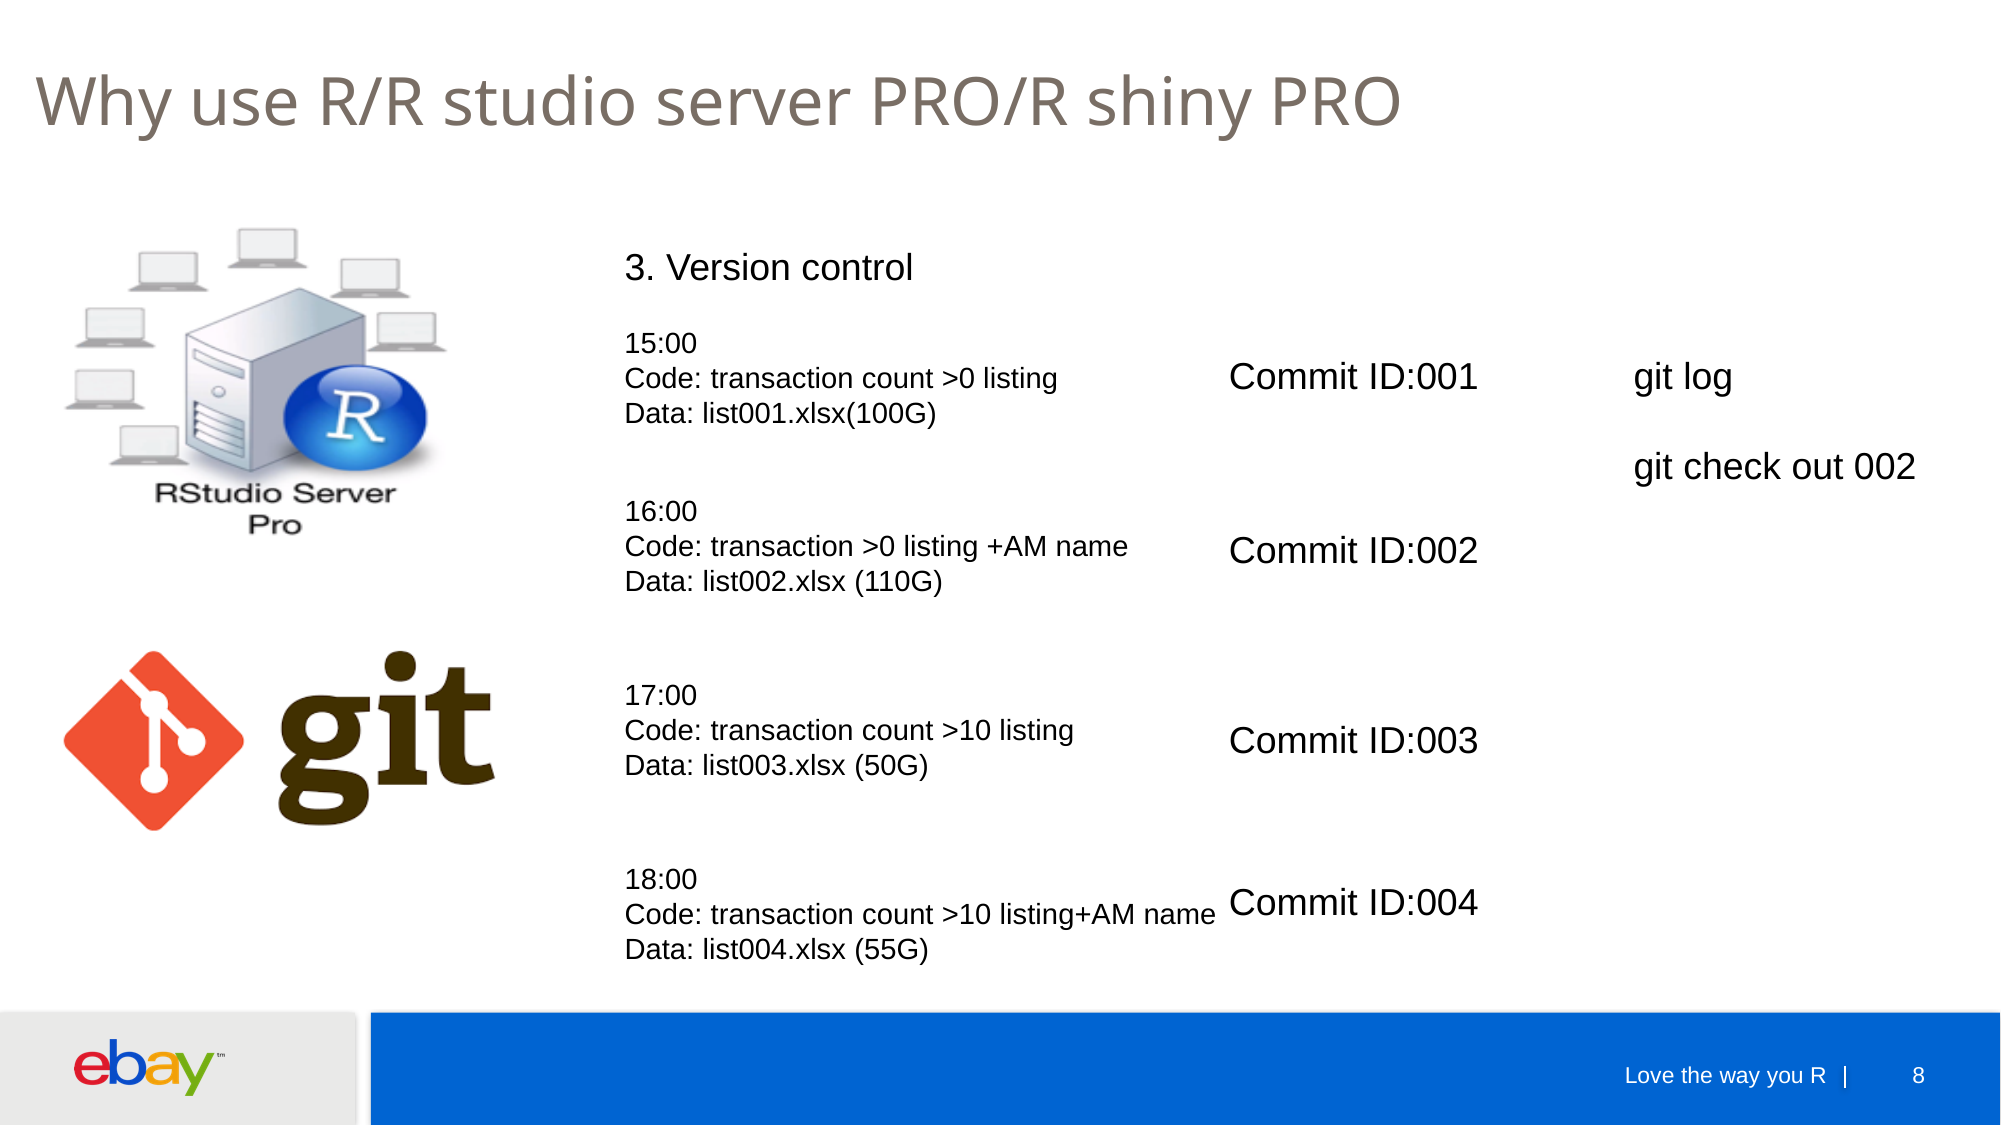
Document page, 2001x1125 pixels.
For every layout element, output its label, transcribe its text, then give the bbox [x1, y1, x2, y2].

text_box Commit ID:004 [1335, 870, 1494, 931]
picture [74, 1039, 225, 1096]
text_box 18:00 Code: transaction count >10 listing+AM name Data: list004.xlsx (55G) [609, 853, 1335, 973]
slide_number 8 [1845, 1046, 1925, 1088]
picture [34, 190, 525, 570]
picture [54, 635, 505, 854]
text_box git log git check out 002 [1618, 344, 1958, 495]
text_box 3. Version control [609, 235, 1654, 296]
text_box 16:00 Code: transaction >0 listing +AM name Data: list002.xlsx (110G) [609, 484, 1335, 605]
text_box Why use R/R studio server PRO/R shiny PRO [35, 58, 2000, 174]
footer Love the way you R [1094, 1045, 1827, 1088]
text_box Commit ID:001 [1253, 344, 1494, 405]
text_box Commit ID:002 [1335, 518, 1494, 579]
text_box 17:00 Code: transaction count >10 listing Data: list003.xlsx (50G) [609, 668, 1253, 789]
text_box 15:00 Code: transaction count >0 listing Data: list001.xlsx(100G) [609, 317, 1253, 438]
text_box Commit ID:003 [1253, 708, 1494, 769]
